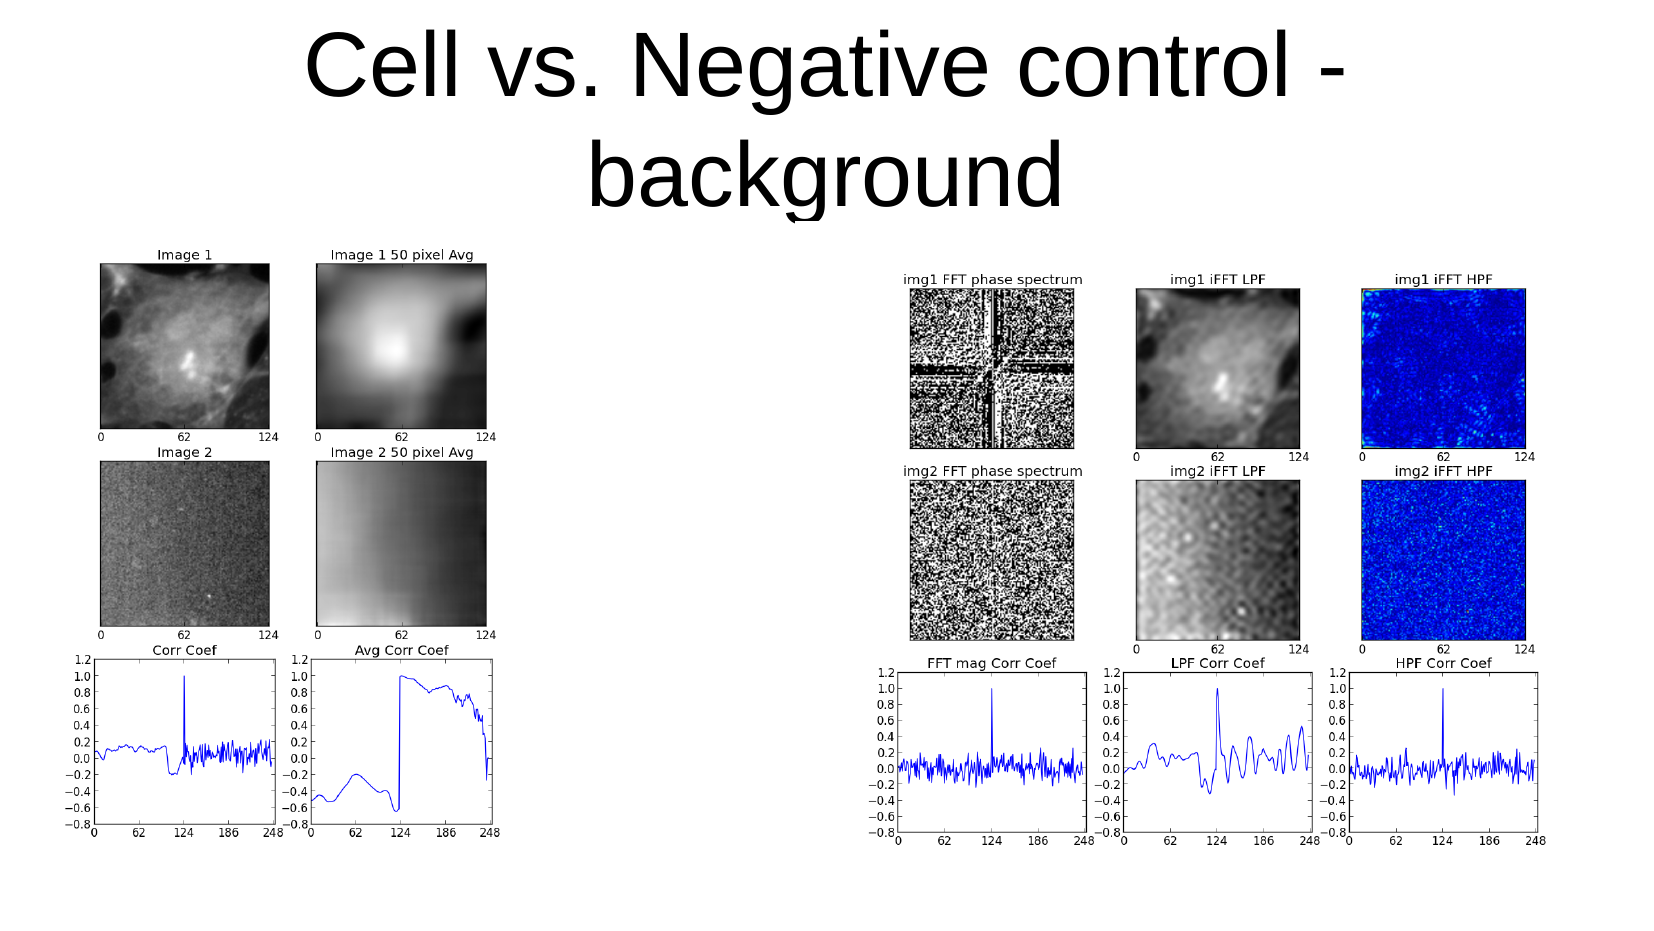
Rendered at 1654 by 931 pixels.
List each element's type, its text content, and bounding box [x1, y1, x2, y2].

picture [794, 221, 1621, 901]
text_box Cell vs. Negative control - background [82, 12, 1571, 217]
picture [29, 194, 543, 894]
